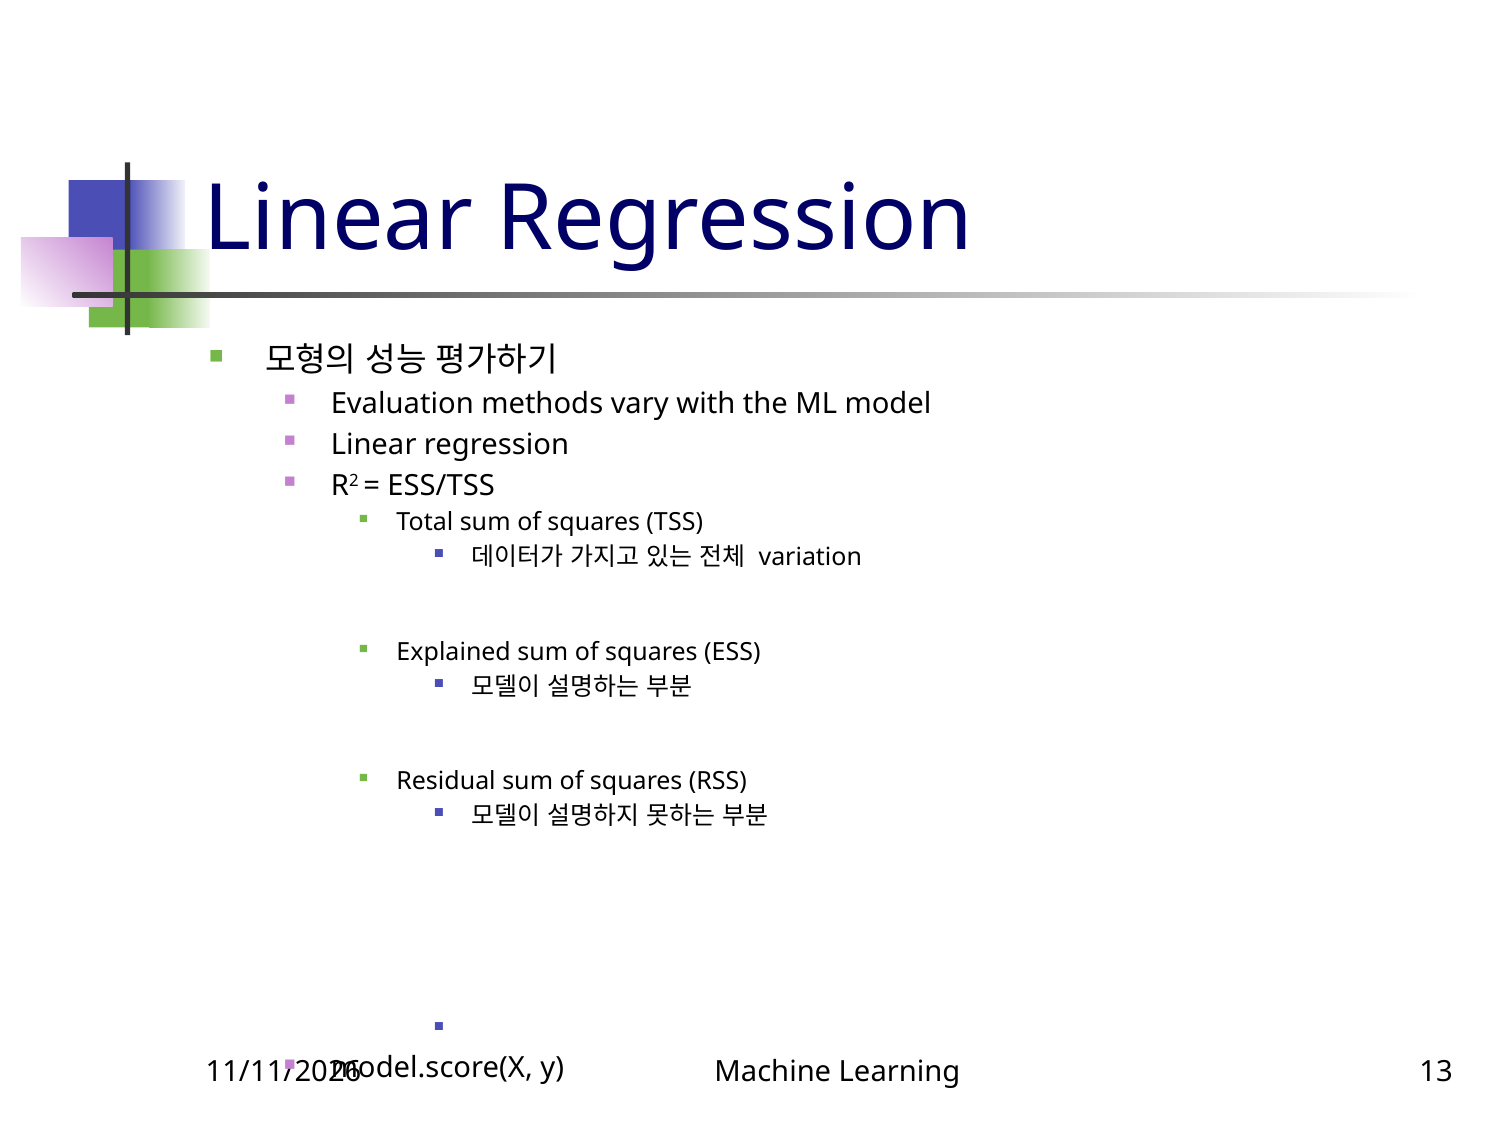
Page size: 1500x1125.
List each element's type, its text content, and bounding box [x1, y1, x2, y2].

footer Machine Learning [600, 1024, 1075, 1100]
title Linear Regression [188, 35, 1468, 275]
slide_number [190, 1024, 504, 1100]
slide_number 13 [1155, 1024, 1468, 1100]
